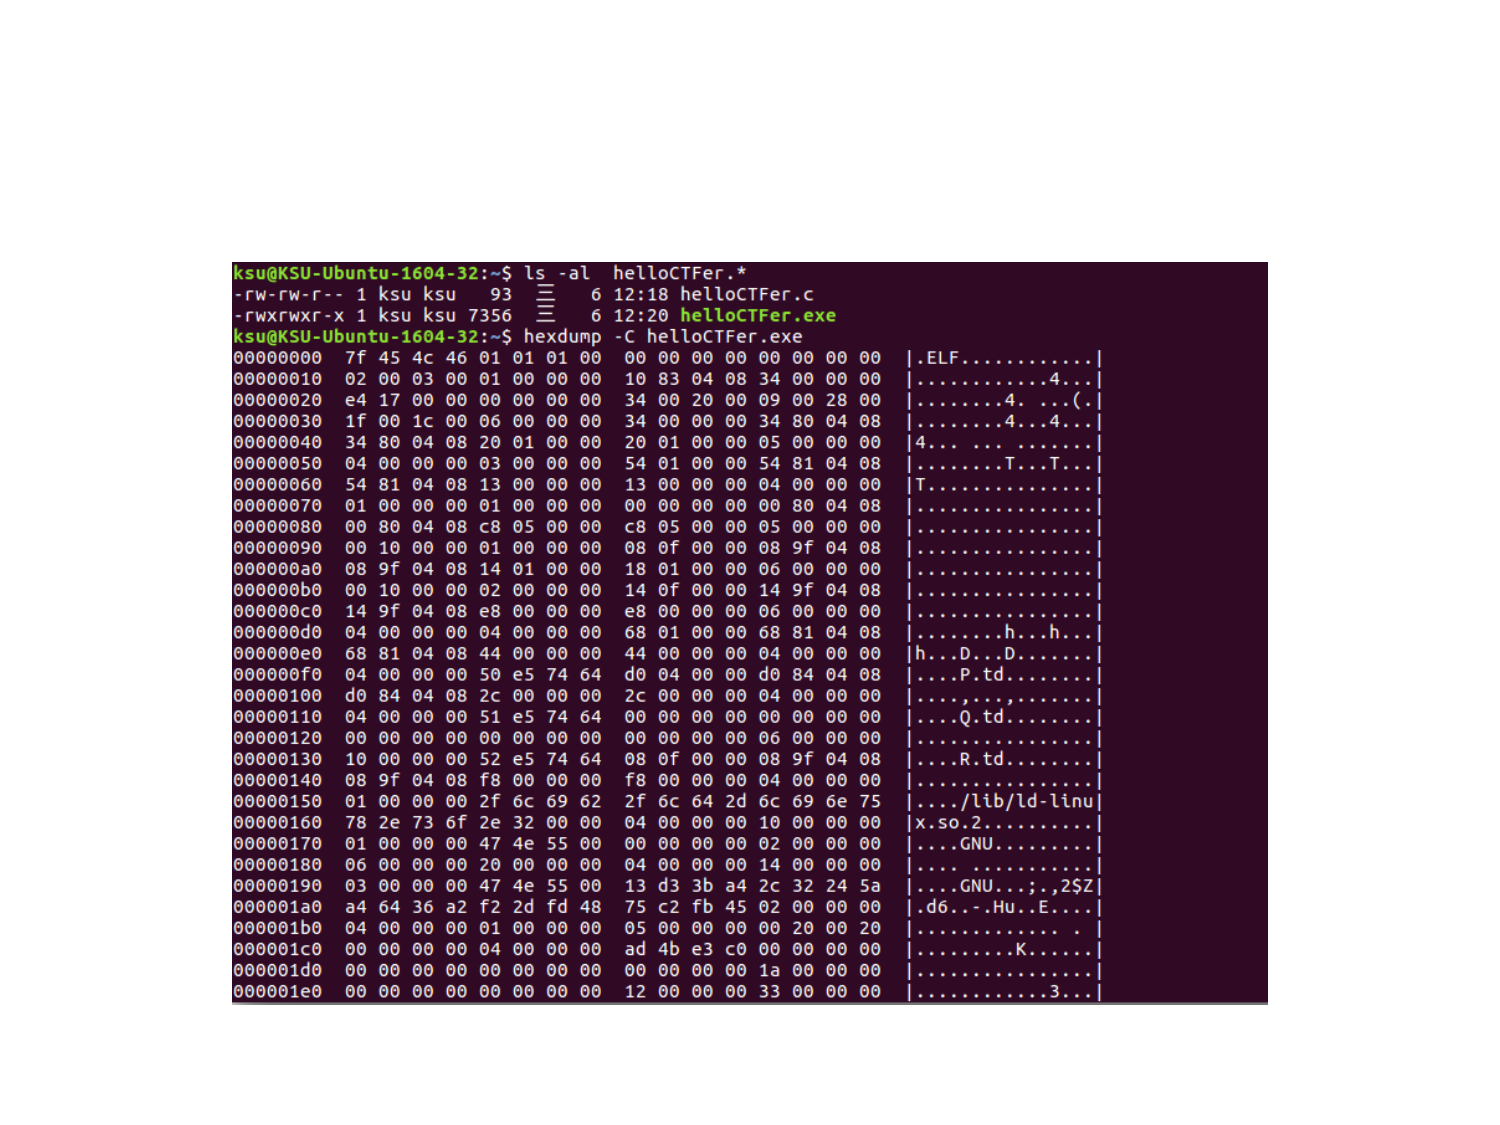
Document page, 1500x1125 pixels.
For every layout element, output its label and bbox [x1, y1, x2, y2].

list [231, 262, 1268, 1006]
